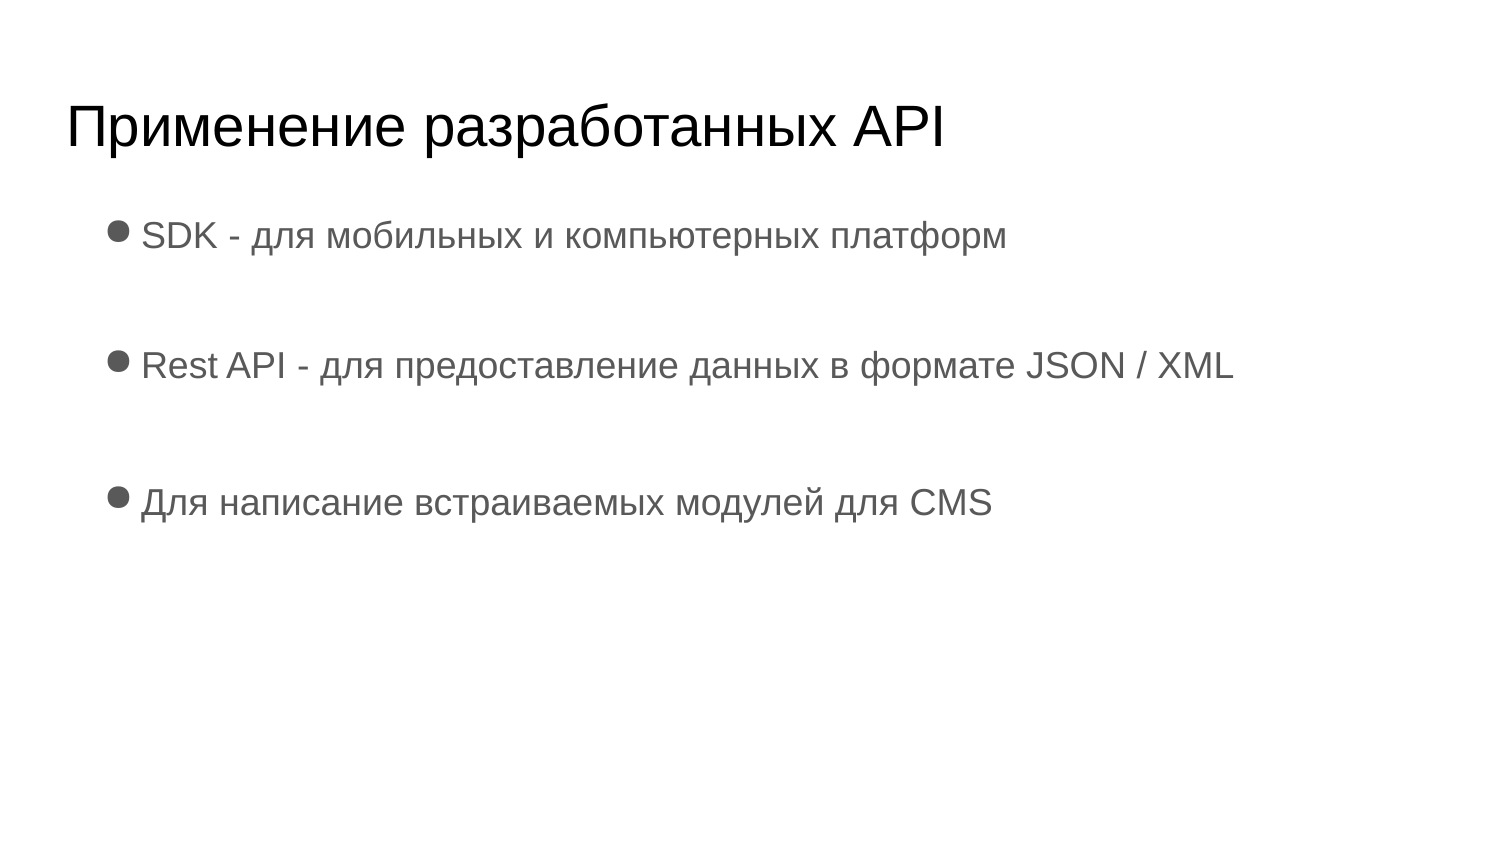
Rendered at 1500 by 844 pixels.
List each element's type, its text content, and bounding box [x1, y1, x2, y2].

list SDK - для мобильных и компьютерных платформ Rest API - для предоставление данных в формате JSON / XML Для написание встраиваемых модулей для CMS [51, 189, 1449, 750]
title Применение разработанных API [51, 72, 1449, 167]
